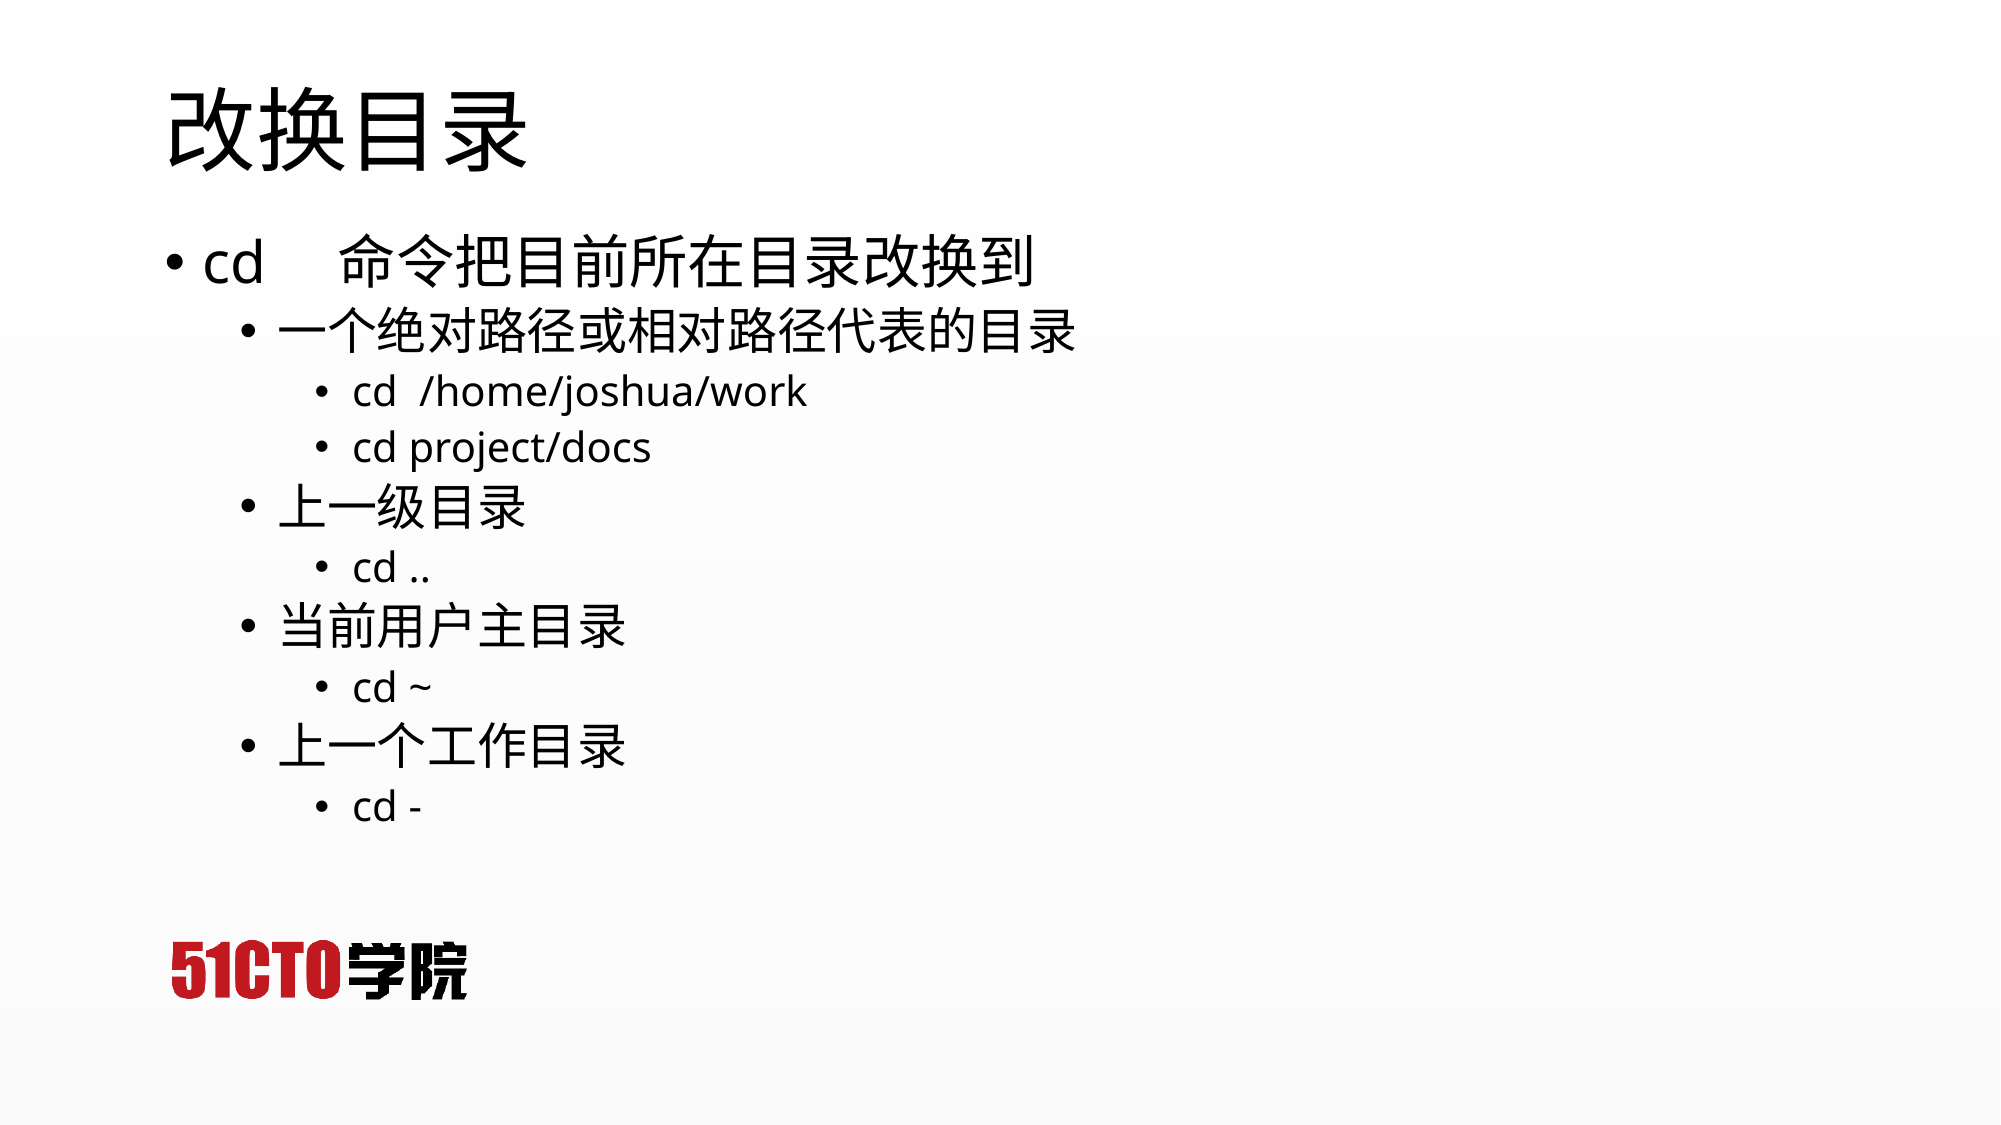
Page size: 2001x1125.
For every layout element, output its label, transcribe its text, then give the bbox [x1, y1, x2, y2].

list cd 命令把目前所在目录改换到 一个绝对路径或相对路径代表的目录 cd /home/joshua/work cd project/docs 上一级目录 cd .. 当前用户主目录 cd ~ 上一个工作目录 cd - [149, 225, 1882, 870]
title 改换目录 [149, 63, 1837, 206]
picture [172, 940, 467, 1000]
